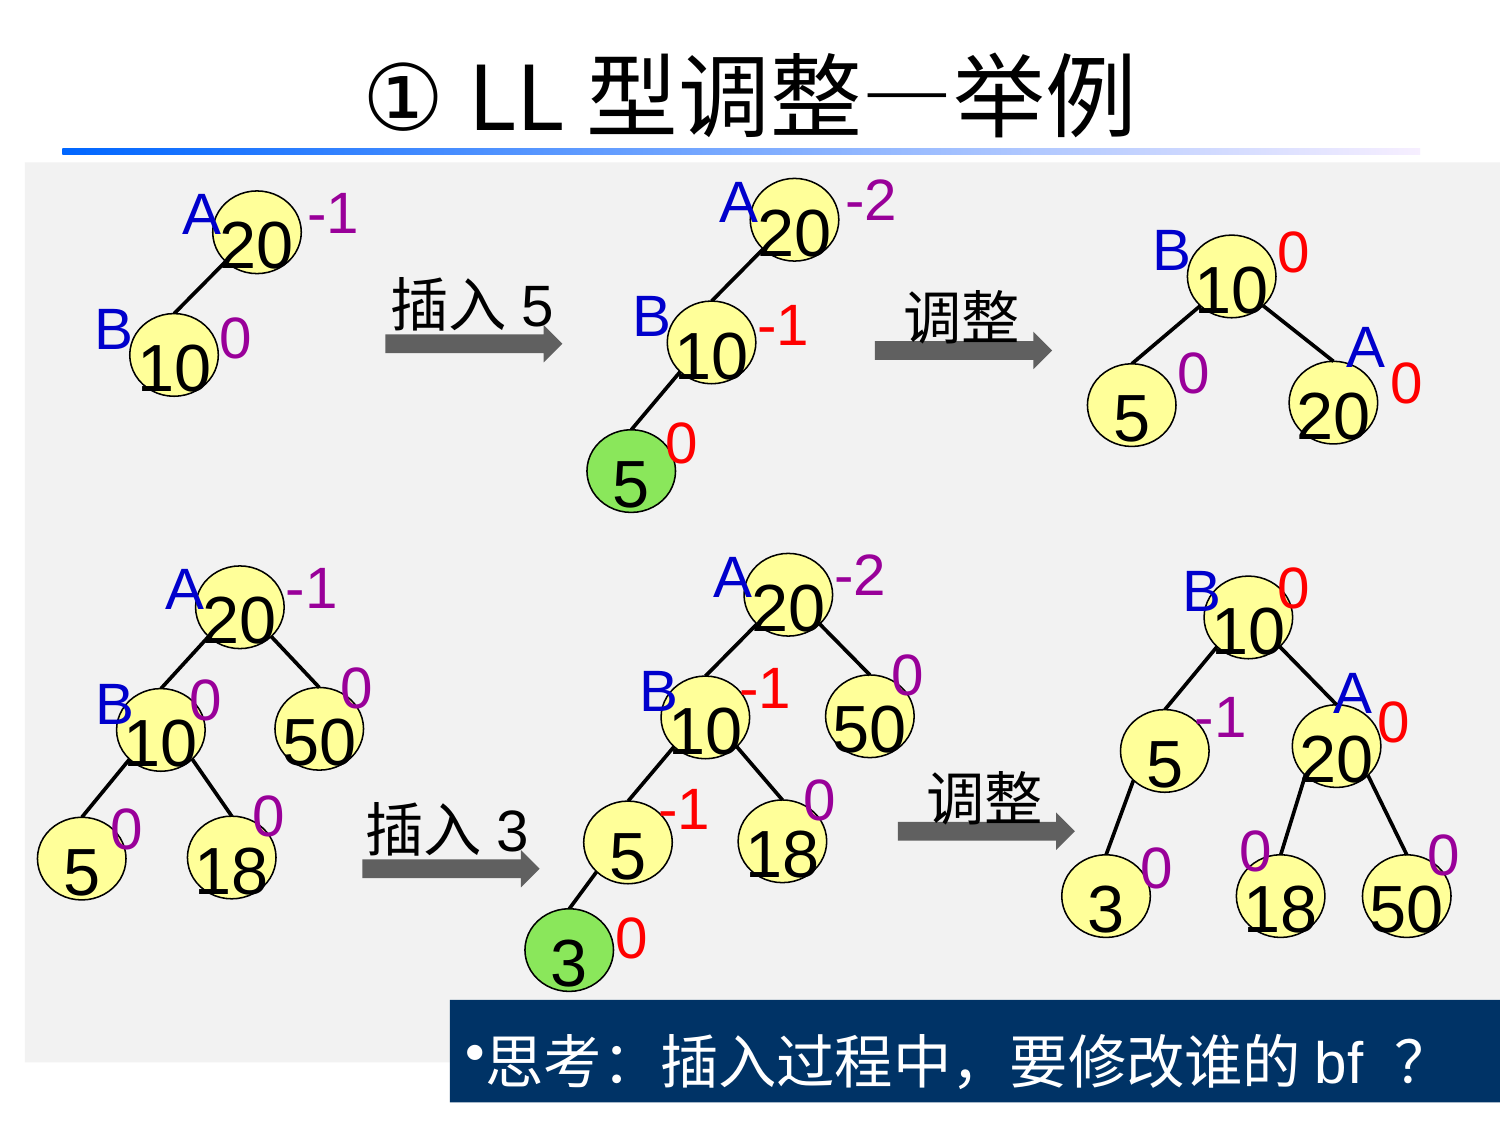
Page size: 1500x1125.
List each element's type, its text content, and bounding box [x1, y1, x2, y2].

text_box 0 [1262, 525, 1325, 628]
text_box 0 [1125, 805, 1188, 908]
text_box 10 [119, 688, 204, 772]
text_box [385, 346, 561, 363]
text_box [1279, 646, 1337, 705]
text_box -2 [819, 512, 902, 615]
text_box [711, 248, 764, 302]
text_box 5 [583, 801, 672, 875]
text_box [1262, 305, 1334, 362]
text_box 调整 [911, 737, 1058, 840]
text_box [1164, 646, 1218, 710]
text_box 0 [325, 624, 388, 728]
text_box 10 [132, 313, 211, 397]
text_box B [80, 640, 149, 744]
text_box 0 [1262, 189, 1325, 292]
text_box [631, 371, 681, 430]
text_box -1 [643, 746, 726, 849]
text_box A [705, 138, 774, 242]
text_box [81, 758, 130, 818]
text_box 20 [1289, 370, 1375, 444]
text_box 思考：插入过程中，要修改谁的bf ？ [449, 999, 1500, 1103]
text_box 10 [663, 676, 749, 754]
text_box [1280, 775, 1306, 856]
text_box 18 [738, 802, 827, 883]
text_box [1367, 775, 1408, 856]
text_box A [1331, 284, 1400, 387]
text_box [569, 871, 597, 909]
text_box [62, 148, 705, 155]
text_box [1105, 779, 1134, 856]
text_box 18 [1236, 862, 1325, 938]
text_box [270, 636, 320, 688]
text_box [705, 623, 758, 677]
text_box B [1167, 528, 1237, 631]
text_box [819, 623, 871, 676]
text_box B [624, 628, 694, 731]
text_box 20 [219, 190, 296, 274]
text_box 0 [1162, 310, 1225, 413]
text_box 20 [751, 553, 827, 633]
text_box 10 [669, 301, 749, 384]
text_box 0 [95, 766, 158, 869]
text_box 5 [586, 430, 674, 513]
text_box 0 [600, 875, 663, 978]
text_box 50 [274, 687, 364, 771]
text_box 0 [174, 637, 237, 740]
text_box 10 [1206, 576, 1292, 657]
text_box 20 [202, 565, 279, 649]
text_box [1131, 305, 1201, 364]
text_box 20 [1292, 714, 1378, 788]
text_box 18 [187, 816, 277, 899]
text_box 0 [788, 737, 851, 840]
text_box 5 [1087, 364, 1176, 447]
text_box 3 [1061, 855, 1149, 938]
text_box -1 [1180, 654, 1262, 757]
text_box B [617, 253, 686, 356]
text_box [912, 148, 1421, 155]
text_box [24, 162, 1500, 1063]
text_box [160, 636, 209, 689]
text_box B [1137, 187, 1207, 290]
text_box -1 [742, 262, 825, 365]
text_box 0 [650, 380, 713, 483]
text_box 50 [825, 675, 915, 758]
text_box [897, 814, 1075, 850]
text_box 0 [1375, 320, 1438, 423]
text_box A [150, 526, 219, 629]
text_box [191, 758, 232, 817]
text_box -1 [270, 525, 353, 628]
text_box [874, 333, 1053, 370]
text_box A [698, 513, 768, 617]
text_box 50 [1362, 856, 1452, 938]
text_box 5 [1120, 709, 1209, 793]
text_box 0 [1224, 788, 1287, 891]
text_box 0 [876, 612, 939, 715]
text_box 调整 [888, 256, 1035, 359]
text_box 3 [524, 909, 602, 992]
text_box 0 [205, 275, 268, 378]
text_box B [80, 265, 149, 369]
text_box [774, 148, 830, 155]
text_box A [167, 151, 236, 254]
text_box 10 [1189, 235, 1273, 318]
text_box 0 [1412, 792, 1476, 895]
text_box 0 [237, 753, 301, 856]
text_box 插入3 [350, 768, 544, 871]
text_box 插入5 [375, 243, 569, 346]
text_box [736, 746, 783, 801]
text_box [173, 261, 226, 314]
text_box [627, 746, 675, 802]
text_box [362, 871, 538, 888]
text_box 20 [757, 178, 834, 262]
text_box A [1318, 630, 1387, 733]
text_box 5 [37, 817, 125, 900]
title ① LL型调整—举例 [74, 0, 1426, 162]
text_box 0 [1362, 658, 1425, 762]
text_box -1 [292, 149, 375, 253]
text_box -2 [830, 137, 912, 240]
text_box -1 [724, 624, 807, 728]
